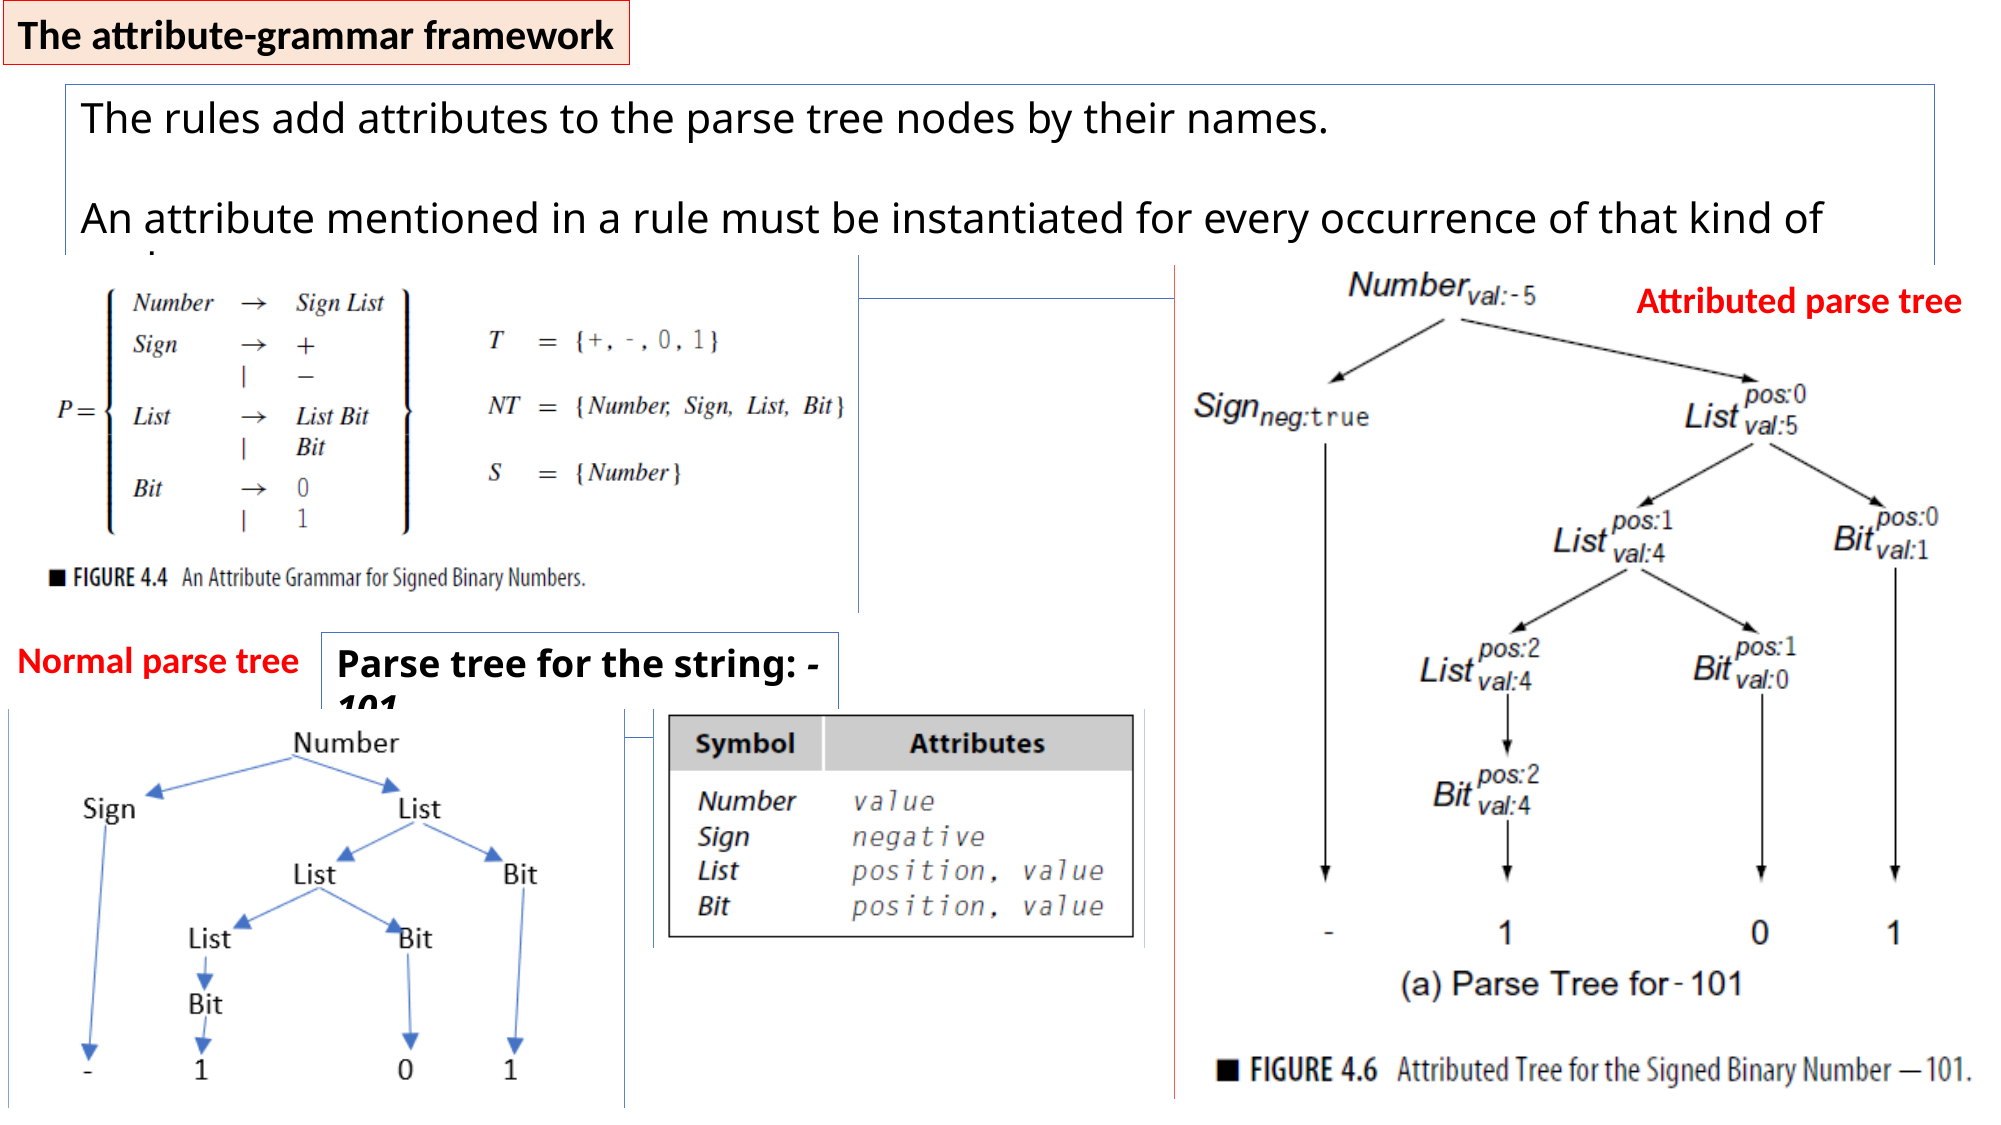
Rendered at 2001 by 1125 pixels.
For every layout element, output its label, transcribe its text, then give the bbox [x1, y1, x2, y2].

text_box Normal parse tree [2, 629, 316, 689]
text_box The rules add attributes to the parse tree nodes by their names. An attribute mentioned in a rule must be instantiated for every occurrence of that kind of node. [65, 84, 1935, 299]
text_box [8, 709, 625, 1108]
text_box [19, 255, 859, 613]
text_box Parse tree for the string: -101 [321, 632, 839, 738]
text_box The attribute-grammar framework [3, 0, 630, 65]
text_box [653, 709, 1145, 948]
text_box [1174, 265, 1980, 1099]
